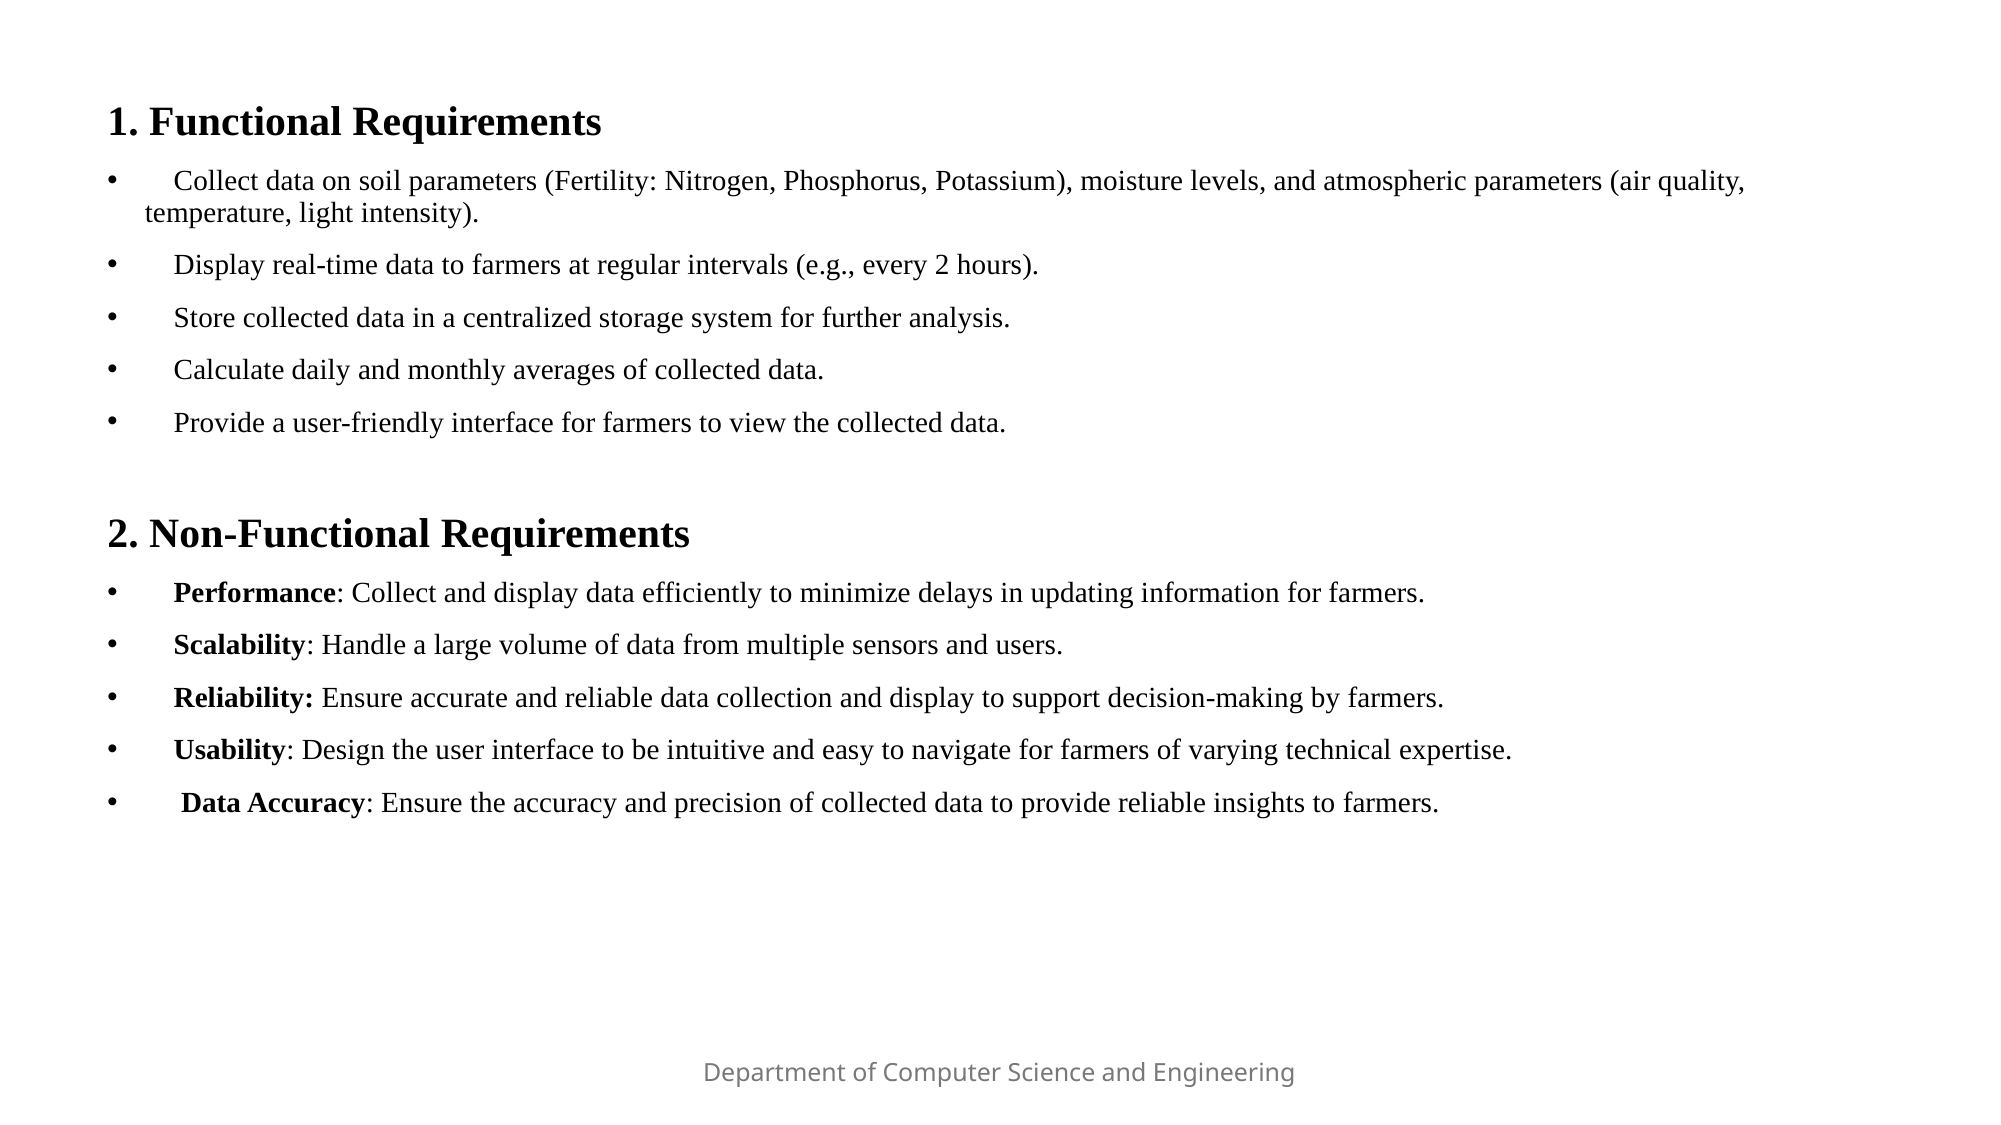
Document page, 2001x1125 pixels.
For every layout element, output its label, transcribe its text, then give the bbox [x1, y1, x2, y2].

footer Department of Computer Science and Engineering [662, 1070, 1338, 1103]
list 1. Functional Requirements Collect data on soil parameters (Fertility: Nitrogen, Phosphorus, Potassium), moisture levels, and atmospheric parameters (air quality, temperature, light intensity). Display real-time data to farmers at regular intervals (e.g., every 2 hours). Store collected data in a centralized storage system for further analysis. Calculate daily and monthly averages of collected data. Provide a user-friendly interface for farmers to view the collected data. 2. Non-Functional Requirements Performance: Collect and display data efficiently to minimize delays in updating information for farmers. Scalability: Handle a large volume of data from multiple sensors and users. Reliability: Ensure accurate and reliable data collection and display to support decision-making by farmers. Usability: Design the user interface to be intuitive and easy to navigate for farmers of varying technical expertise. Data Accuracy: Ensure the accuracy and precision of collected data to provide reliable insights to farmers. [92, 92, 1863, 1014]
